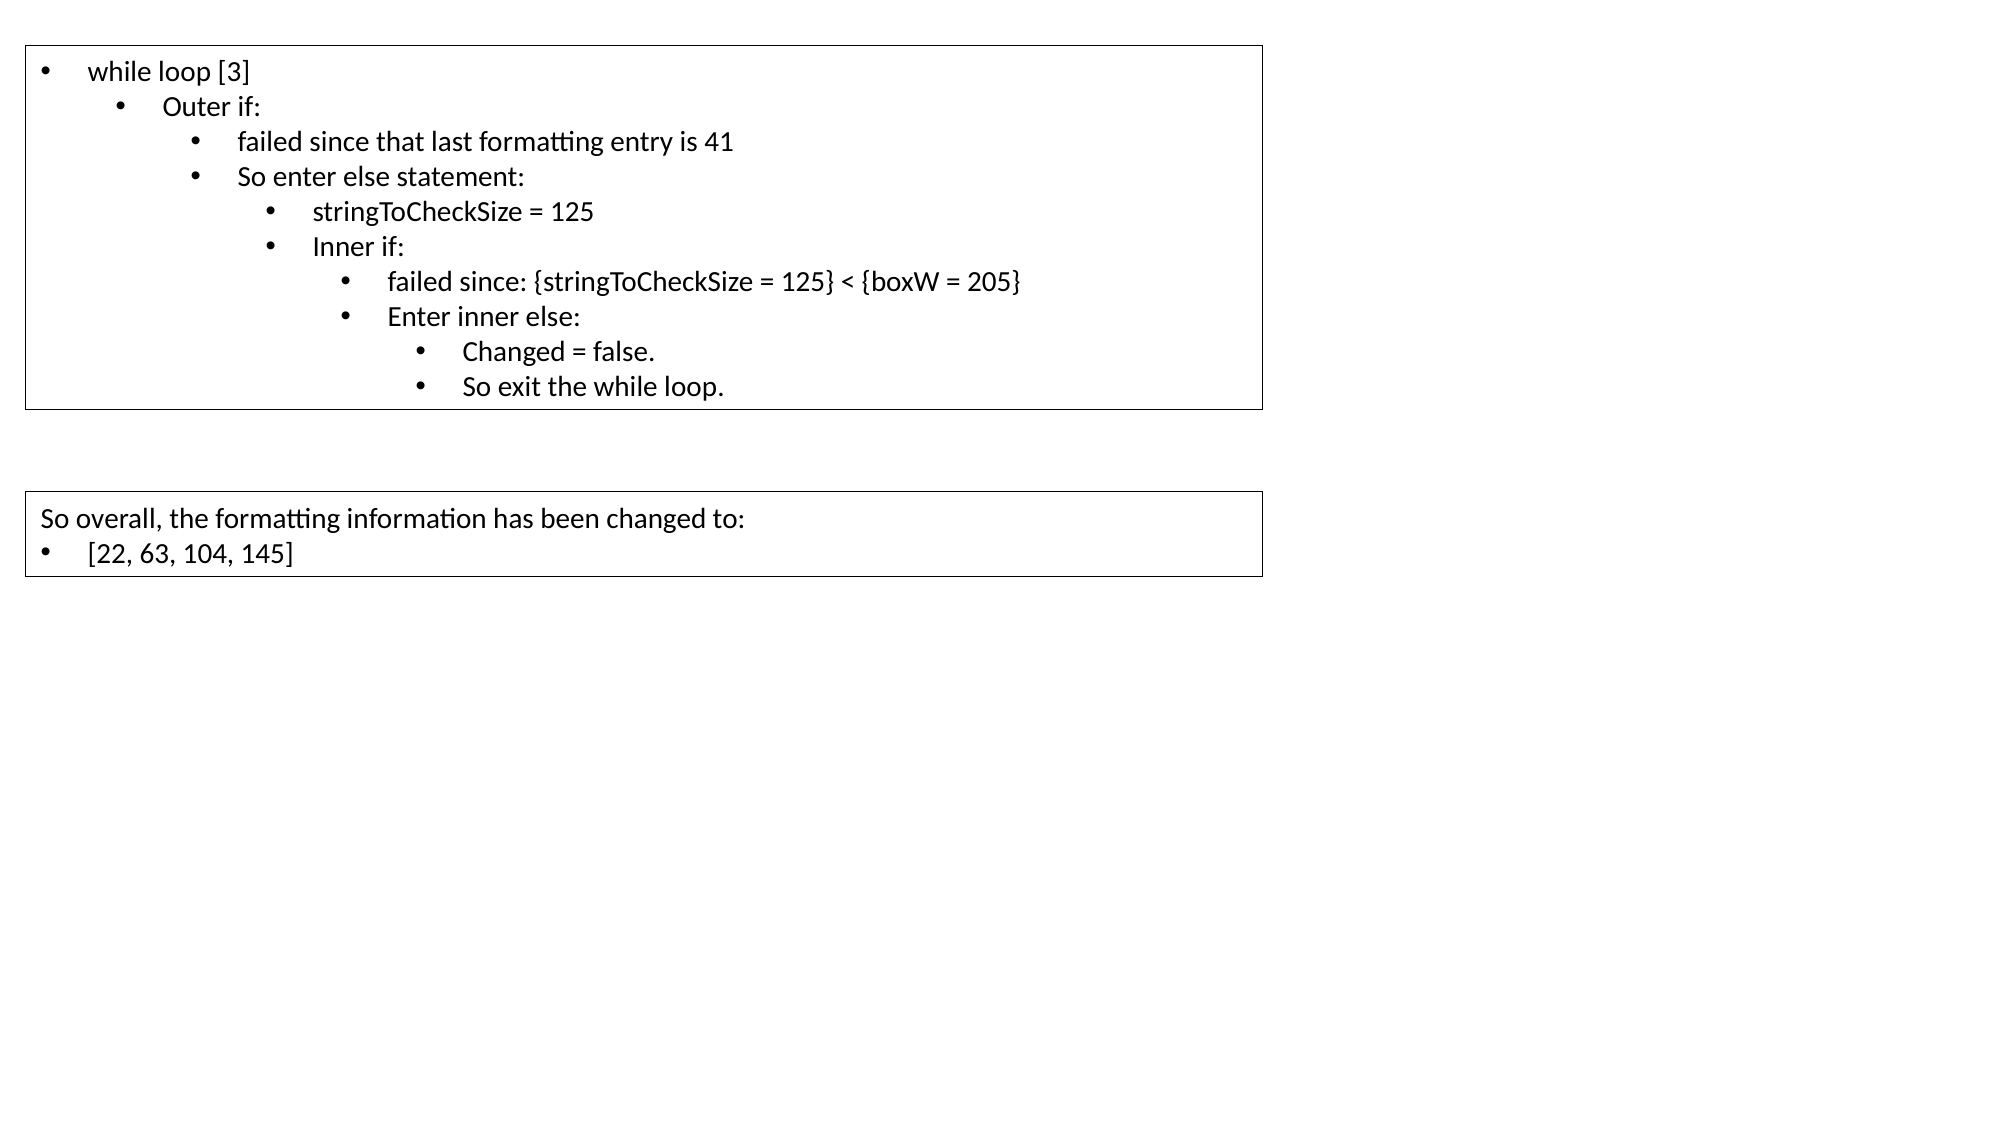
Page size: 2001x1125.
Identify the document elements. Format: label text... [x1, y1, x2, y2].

text_box So overall, the formatting information has been changed to: [22, 63, 104, 145] [25, 491, 1263, 577]
text_box while loop [3] Outer if: failed since that last formatting entry is 41 So enter else statement: stringToCheckSize = 125 Inner if: failed since: {stringToCheckSize = 125} < {boxW = 205} Enter inner else: Changed = false. So exit the while loop. [25, 45, 1263, 410]
